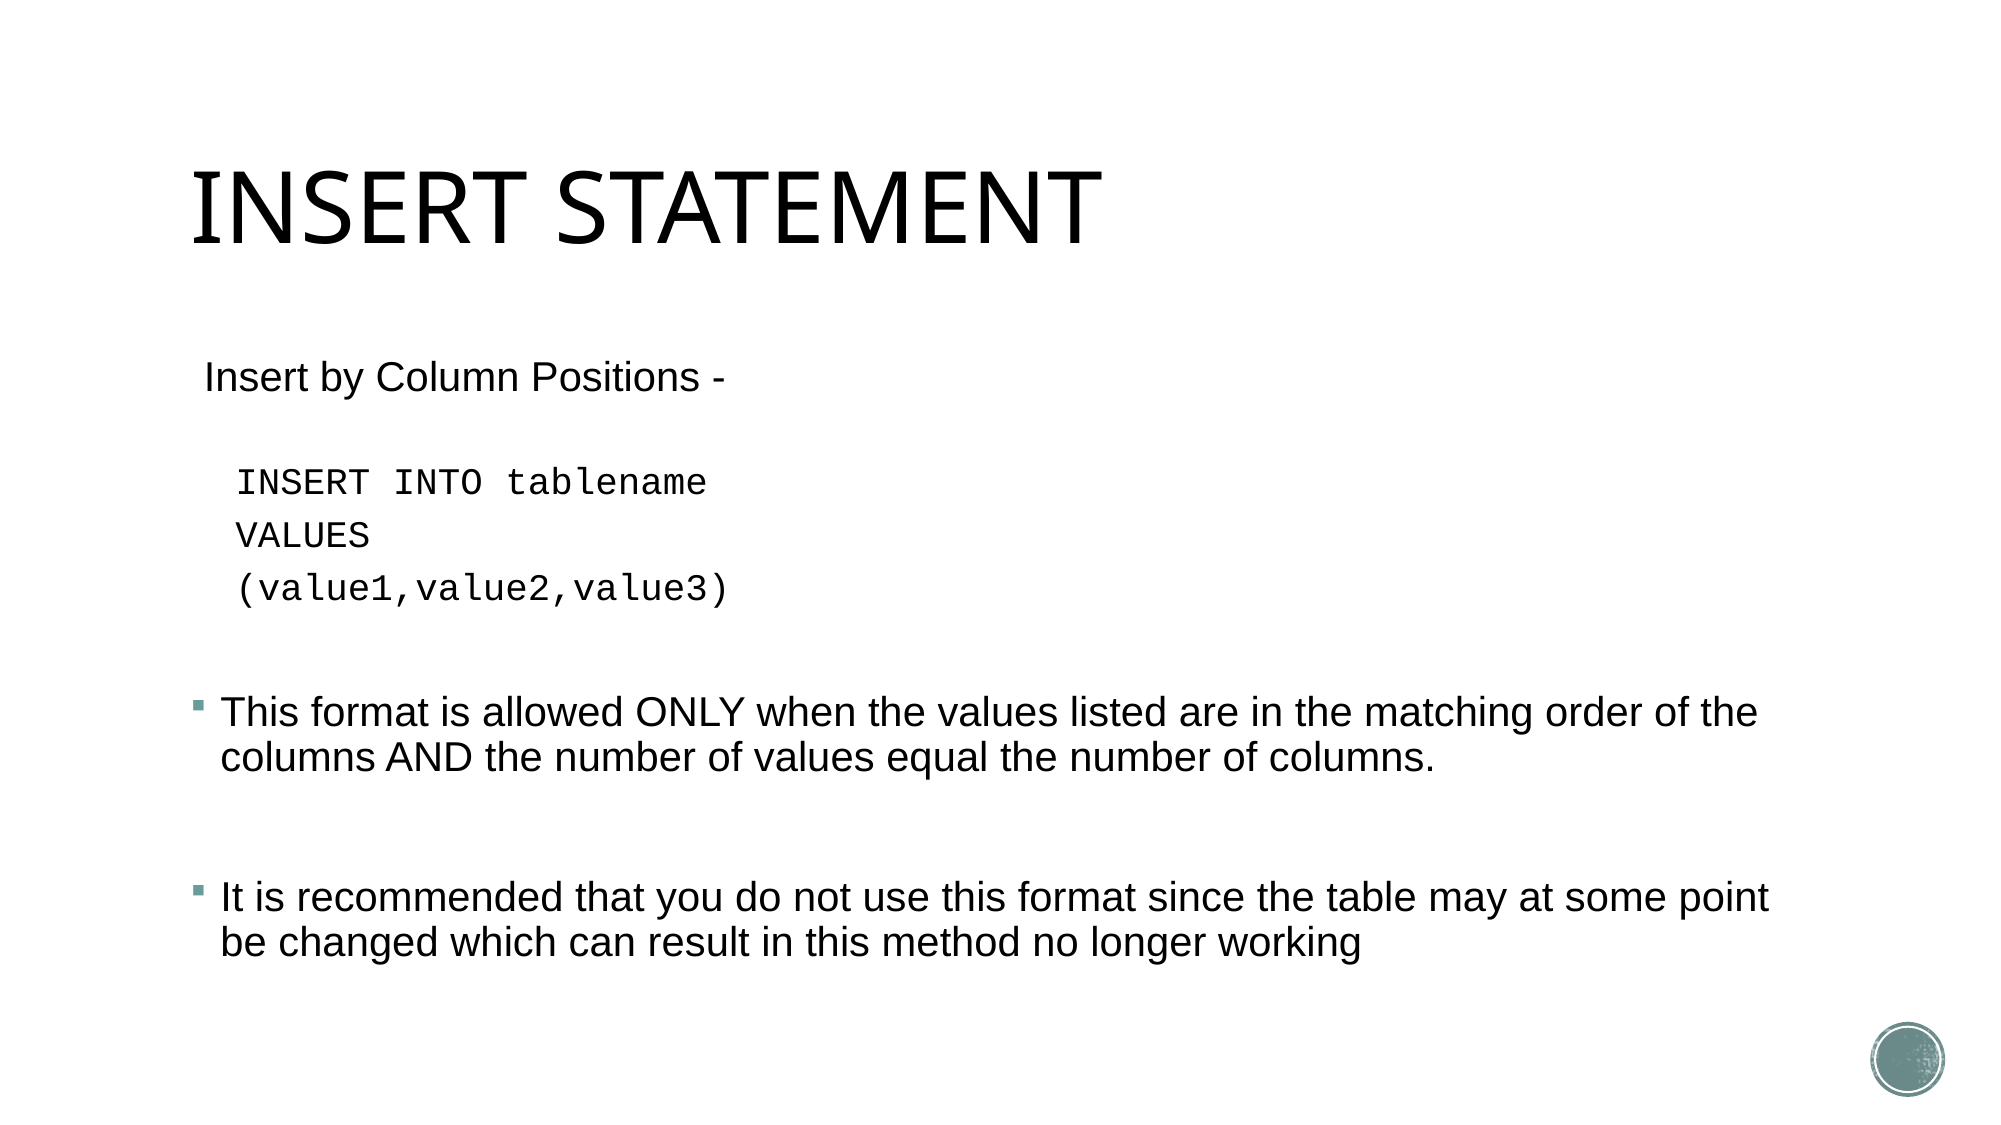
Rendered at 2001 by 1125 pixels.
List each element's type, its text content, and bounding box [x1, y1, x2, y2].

list Insert by Column Positions - INSERT INTO tablename VALUES (value1,value2,value3) This format is allowed ONLY when the values listed are in the matching order of the columns AND the number of values equal the number of columns. It is recommended that you do not use this format since the table may at some point be changed which can result in this method no longer working [175, 348, 1826, 1013]
title INSERT STATEMENT [175, 79, 1826, 344]
